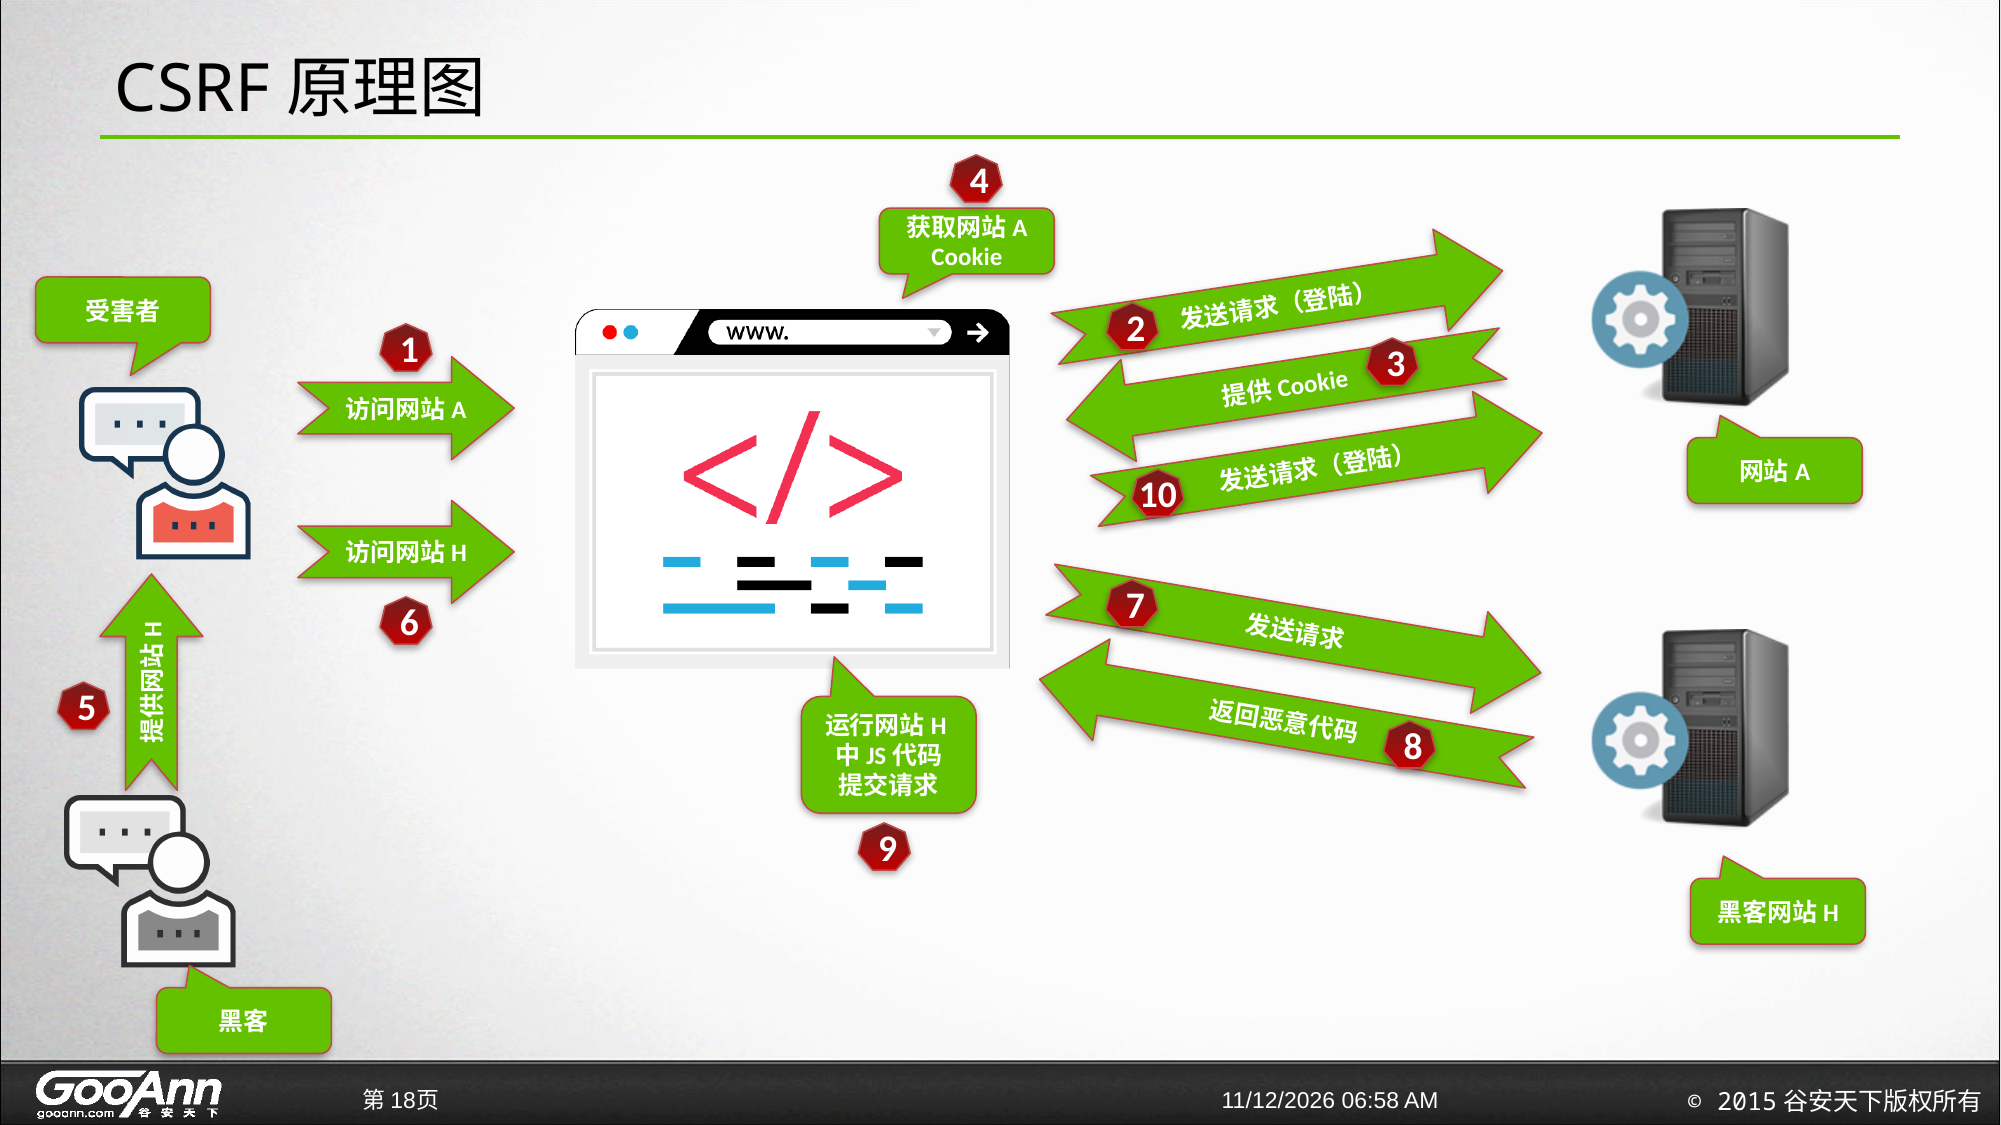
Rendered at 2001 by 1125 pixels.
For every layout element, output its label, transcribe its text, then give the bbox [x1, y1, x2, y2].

text_box 访问网站H [297, 499, 515, 605]
text_box 返回恶意代码 [1038, 638, 1535, 789]
text_box 发送请求 [1045, 563, 1542, 714]
text_box 1 [379, 323, 433, 372]
text_box 7 [1105, 578, 1159, 628]
text_box 运行网站H中JS代码 提交请求 [800, 696, 977, 815]
text_box 提供网站H [99, 576, 204, 785]
text_box 发送请求（登陆） [1089, 390, 1543, 528]
text_box 发送请求（登陆） [1050, 228, 1504, 365]
text_box 网站A [1686, 418, 1864, 505]
text_box 3 [1365, 337, 1420, 387]
text_box 获取网站A Cookie [878, 207, 1056, 289]
text_box 2 [1105, 301, 1160, 351]
picture [0, 0, 2001, 1125]
text_box 提供Cookie [1065, 327, 1508, 462]
text_box 8 [1382, 720, 1437, 769]
text_box 黑客 [155, 983, 333, 1055]
title CSRF原理图 [99, 45, 1900, 126]
text_box 6 [379, 596, 433, 645]
text_box 10 [1131, 468, 1185, 518]
text_box 访问网站A [297, 355, 515, 461]
text_box 黑客网站H [1689, 855, 1867, 945]
text_box 4 [949, 154, 1003, 203]
text_box 受害者 [34, 276, 212, 376]
text_box 9 [857, 822, 912, 871]
text_box 5 [56, 681, 111, 731]
